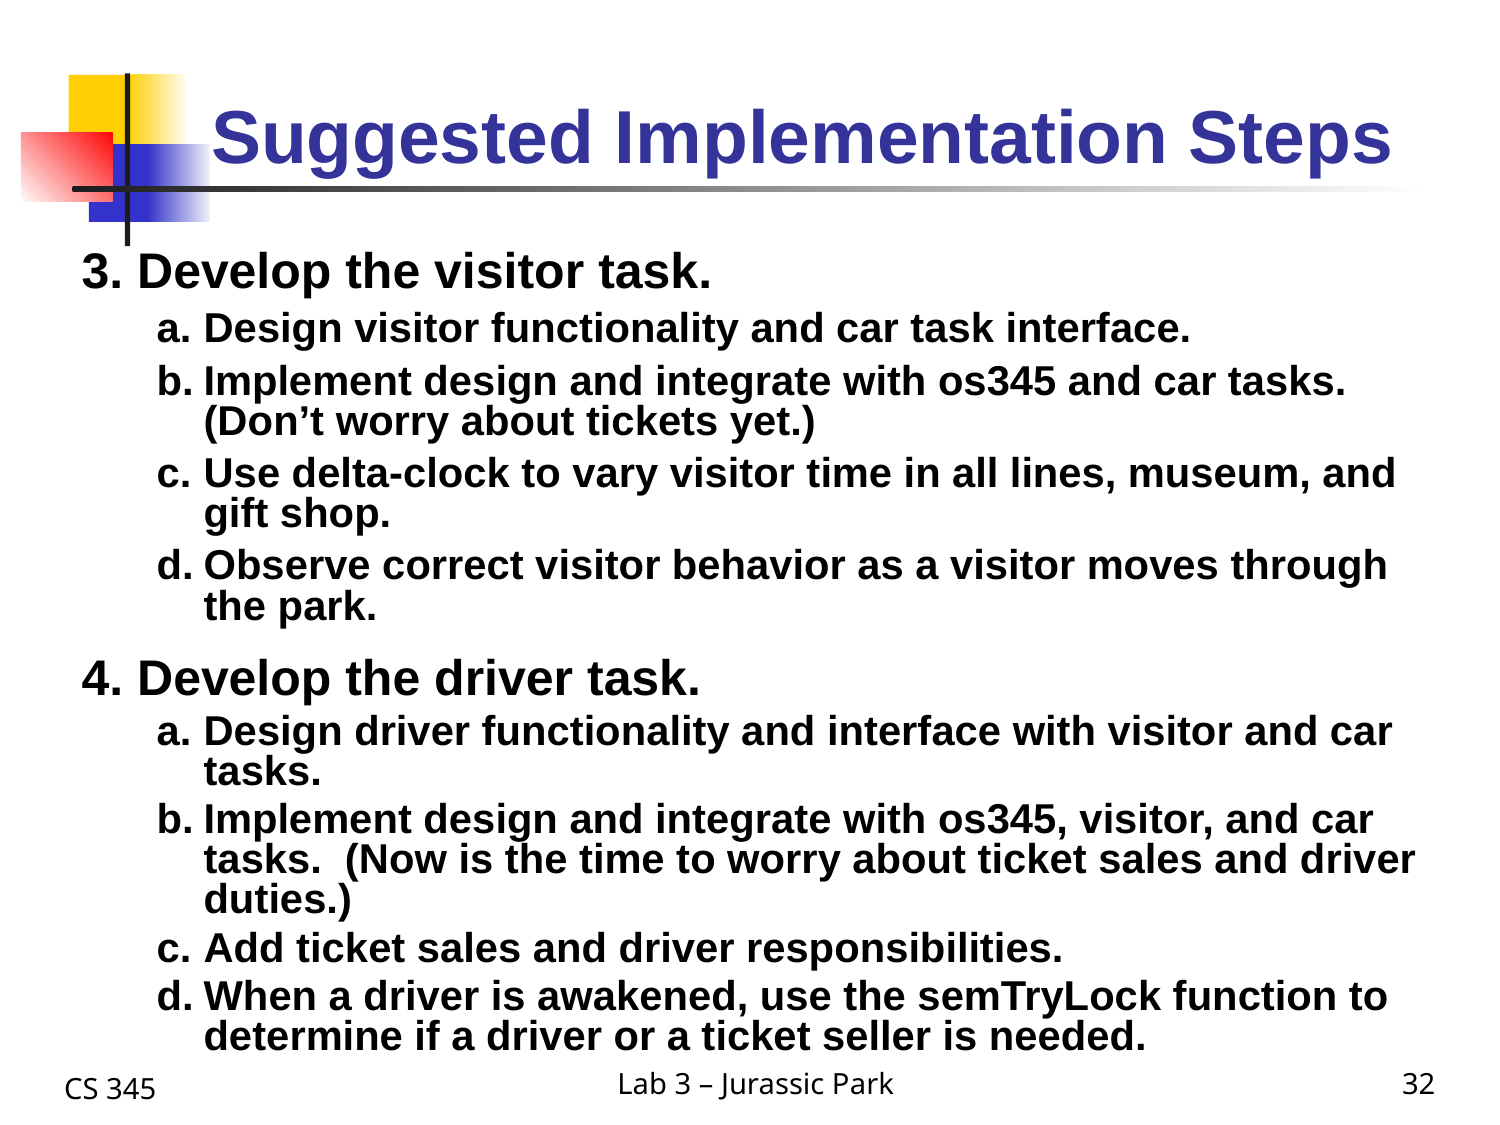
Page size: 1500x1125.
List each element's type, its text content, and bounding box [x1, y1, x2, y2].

text_box 4. Develop the driver task. a. Design driver functionality and interface with visitor and car tasks. b. Implement design and integrate with os345, visitor, and car tasks. (Now is the time to worry about ticket sales and driver duties.) c. Add ticket sales and driver responsibilities. d. When a driver is awakened, use the semTryLock function to determine if a driver or a ticket seller is needed. [66, 649, 1438, 1081]
slide_number 32 [1137, 1037, 1451, 1113]
footer Lab 3 – Jurassic Park [352, 1081, 1137, 1113]
list 3. Develop the visitor task. a. Design visitor functionality and car task interface. b. Implement design and integrate with os345 and car tasks. (Don’t worry about tickets yet.) c. Use delta-clock to vary visitor time in all lines, museum, and gift shop. d. Observe correct visitor behavior as a visitor moves through the park. [66, 242, 1438, 649]
slide_number CS 345 [49, 1037, 352, 1113]
title Suggested Implementation Steps [196, 43, 1475, 186]
